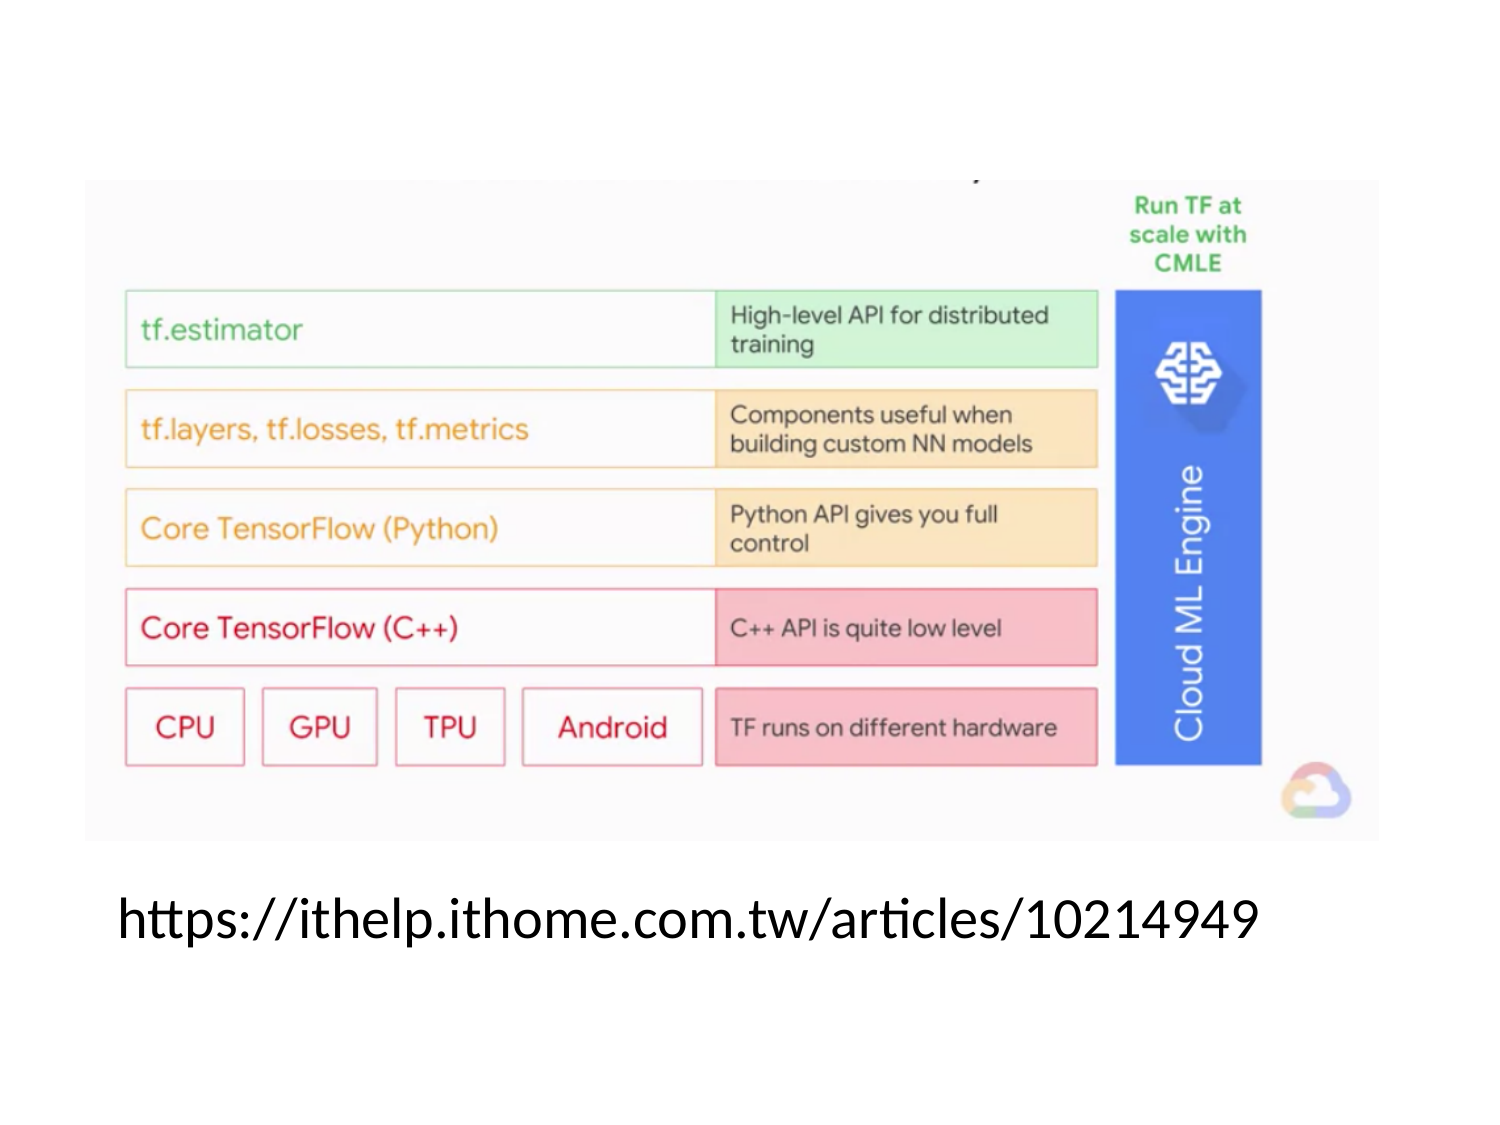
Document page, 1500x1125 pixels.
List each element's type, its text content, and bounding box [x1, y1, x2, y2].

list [84, 180, 1379, 841]
text_box https://ithelp.ithome.com.tw/articles/10214949 [103, 872, 1379, 958]
